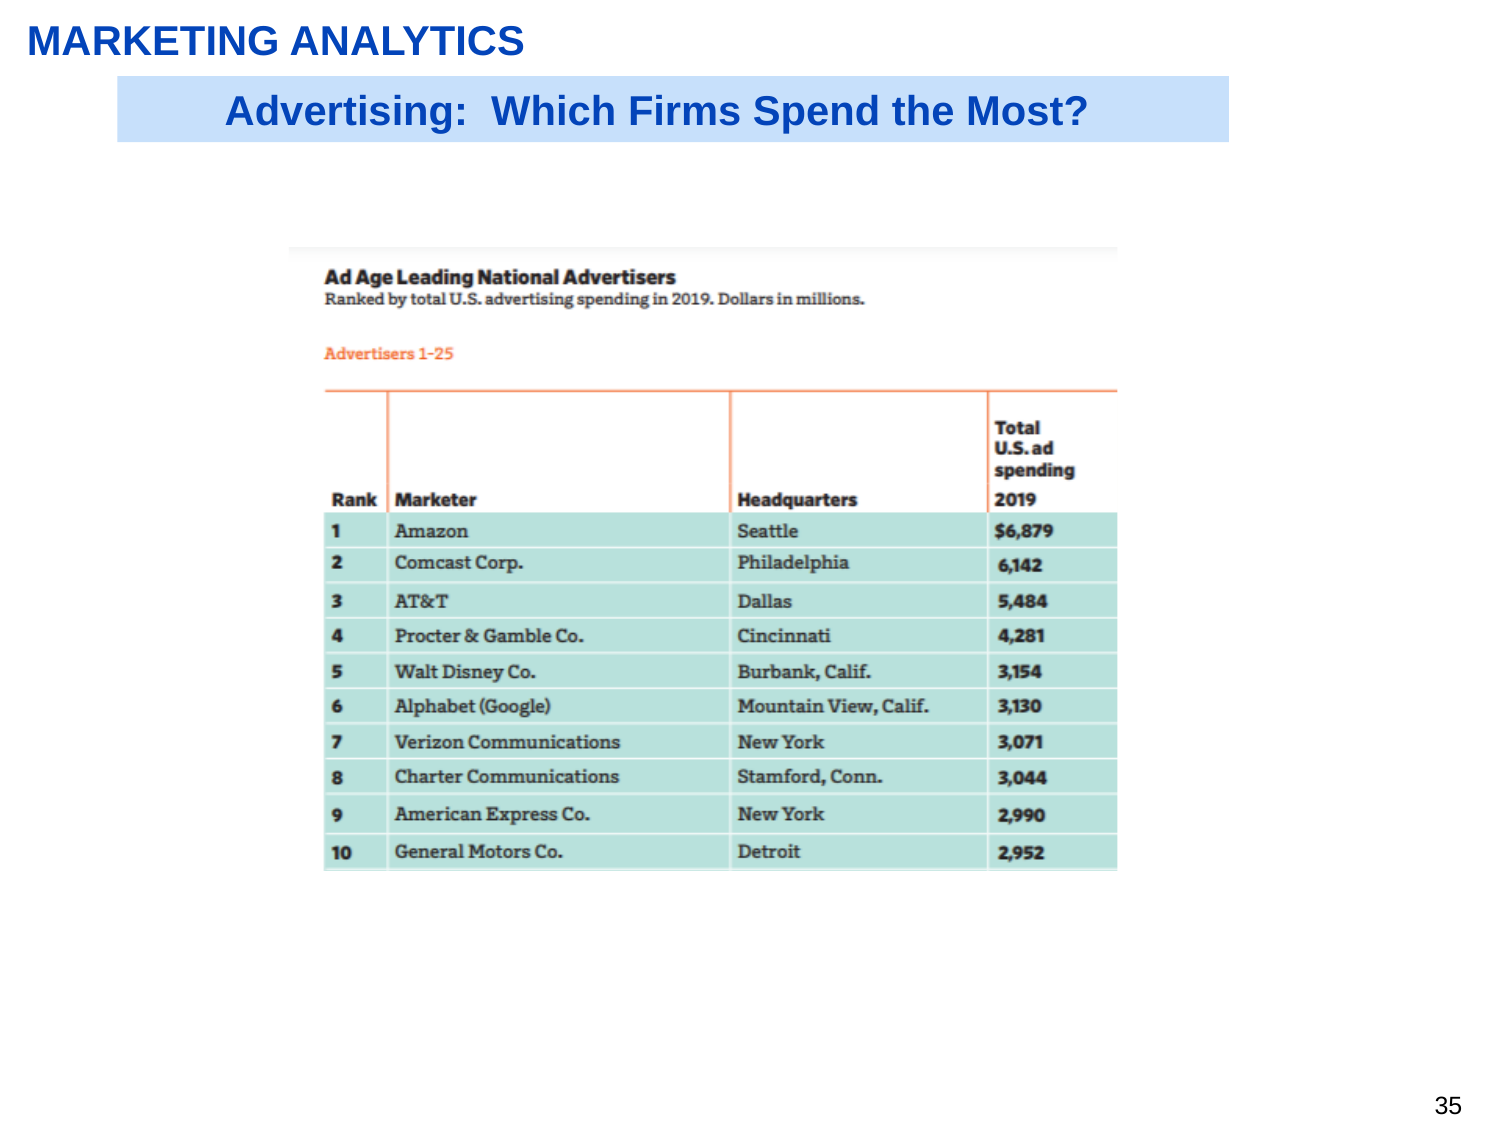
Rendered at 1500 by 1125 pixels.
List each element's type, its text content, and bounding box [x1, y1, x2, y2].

text_box [117, 76, 1229, 143]
text_box Advertising: Which Firms Spend the Most? [196, 76, 1118, 142]
title MARKETING ANALYTICS [26, 13, 1378, 65]
slide_number 34 [1149, 1089, 1463, 1121]
picture [288, 246, 1118, 872]
